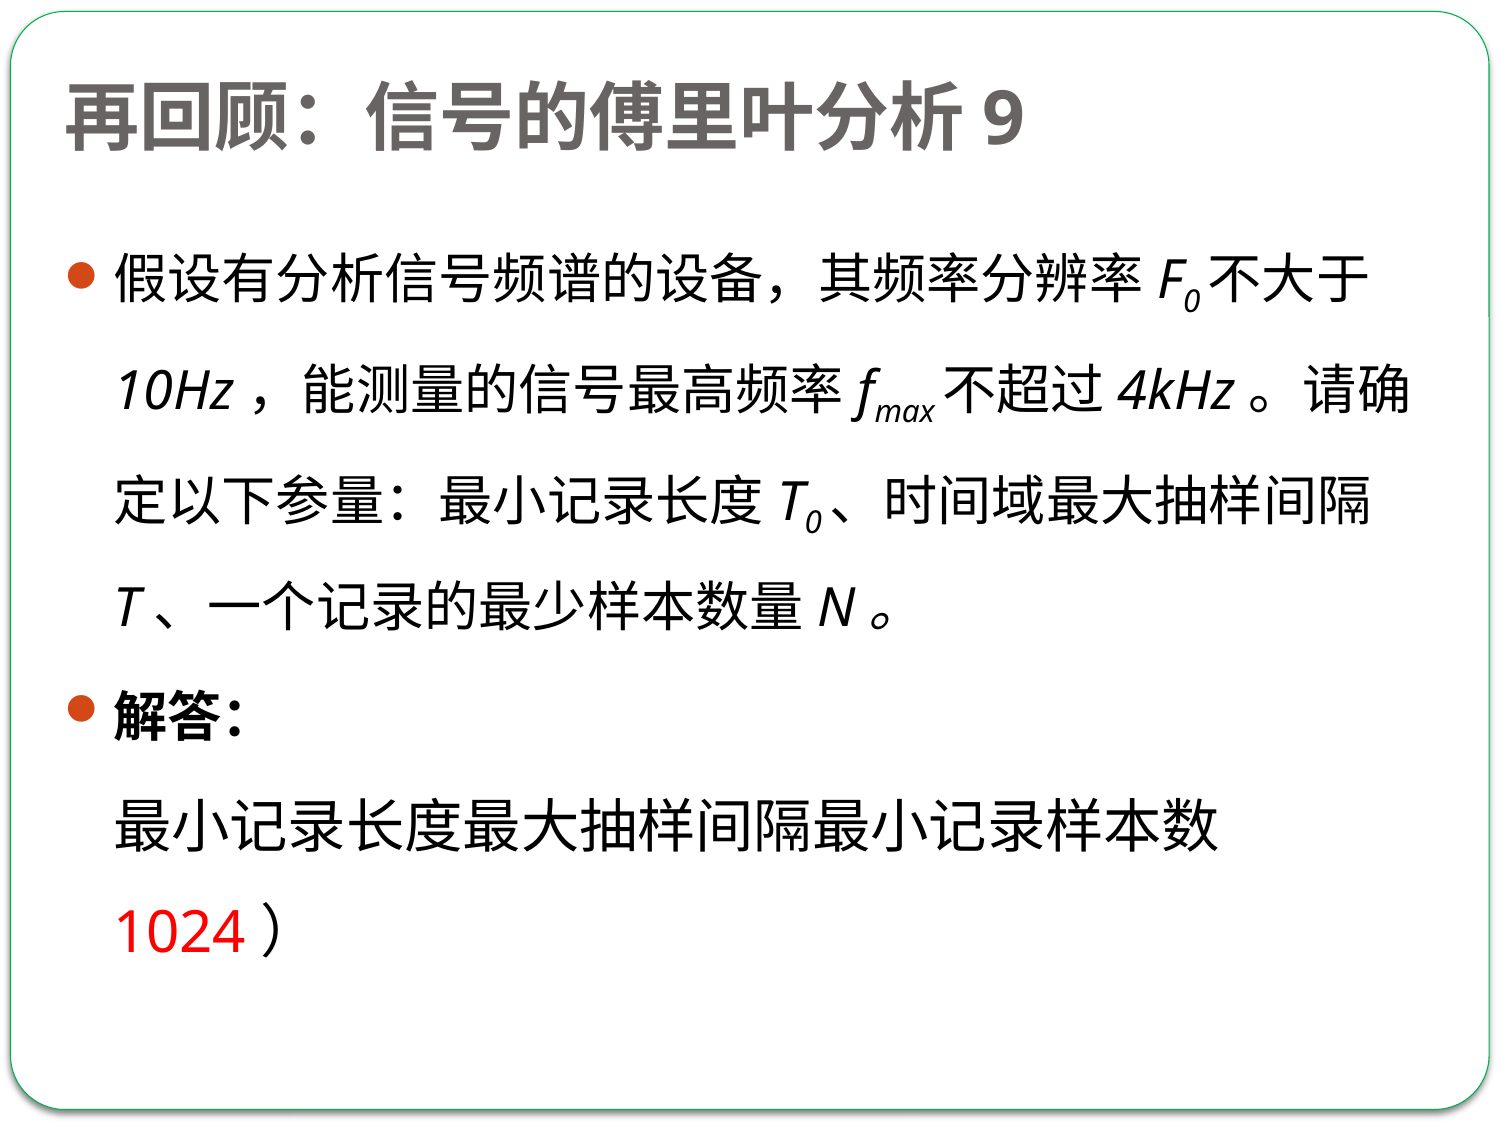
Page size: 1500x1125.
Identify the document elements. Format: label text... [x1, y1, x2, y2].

title 再回顾：信号的傅里叶分析9 [50, 45, 1450, 175]
